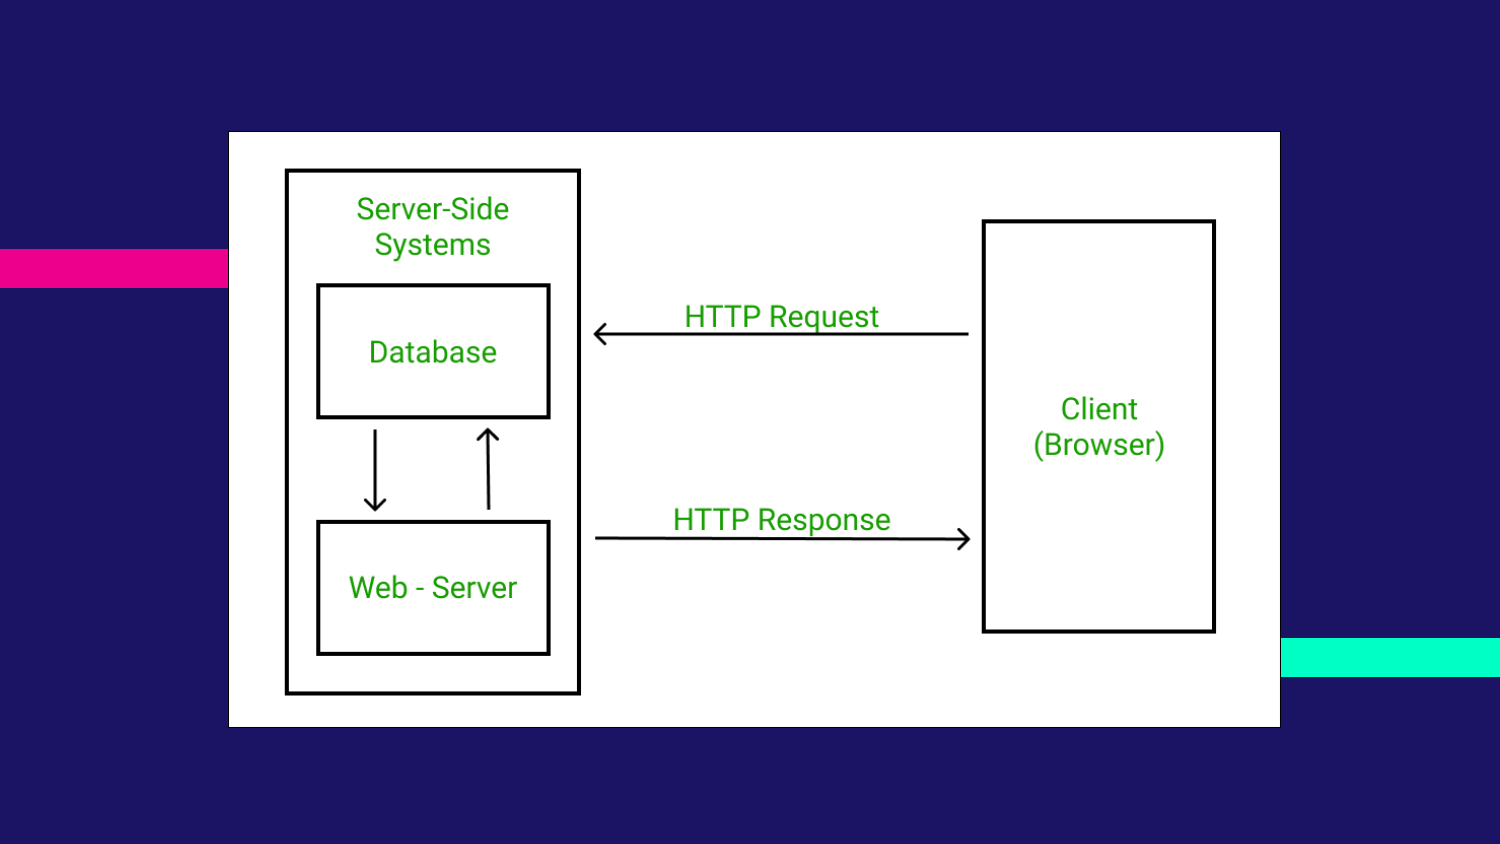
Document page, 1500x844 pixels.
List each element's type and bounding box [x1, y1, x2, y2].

text_box [1285, 637, 1500, 678]
picture [227, 131, 1281, 728]
